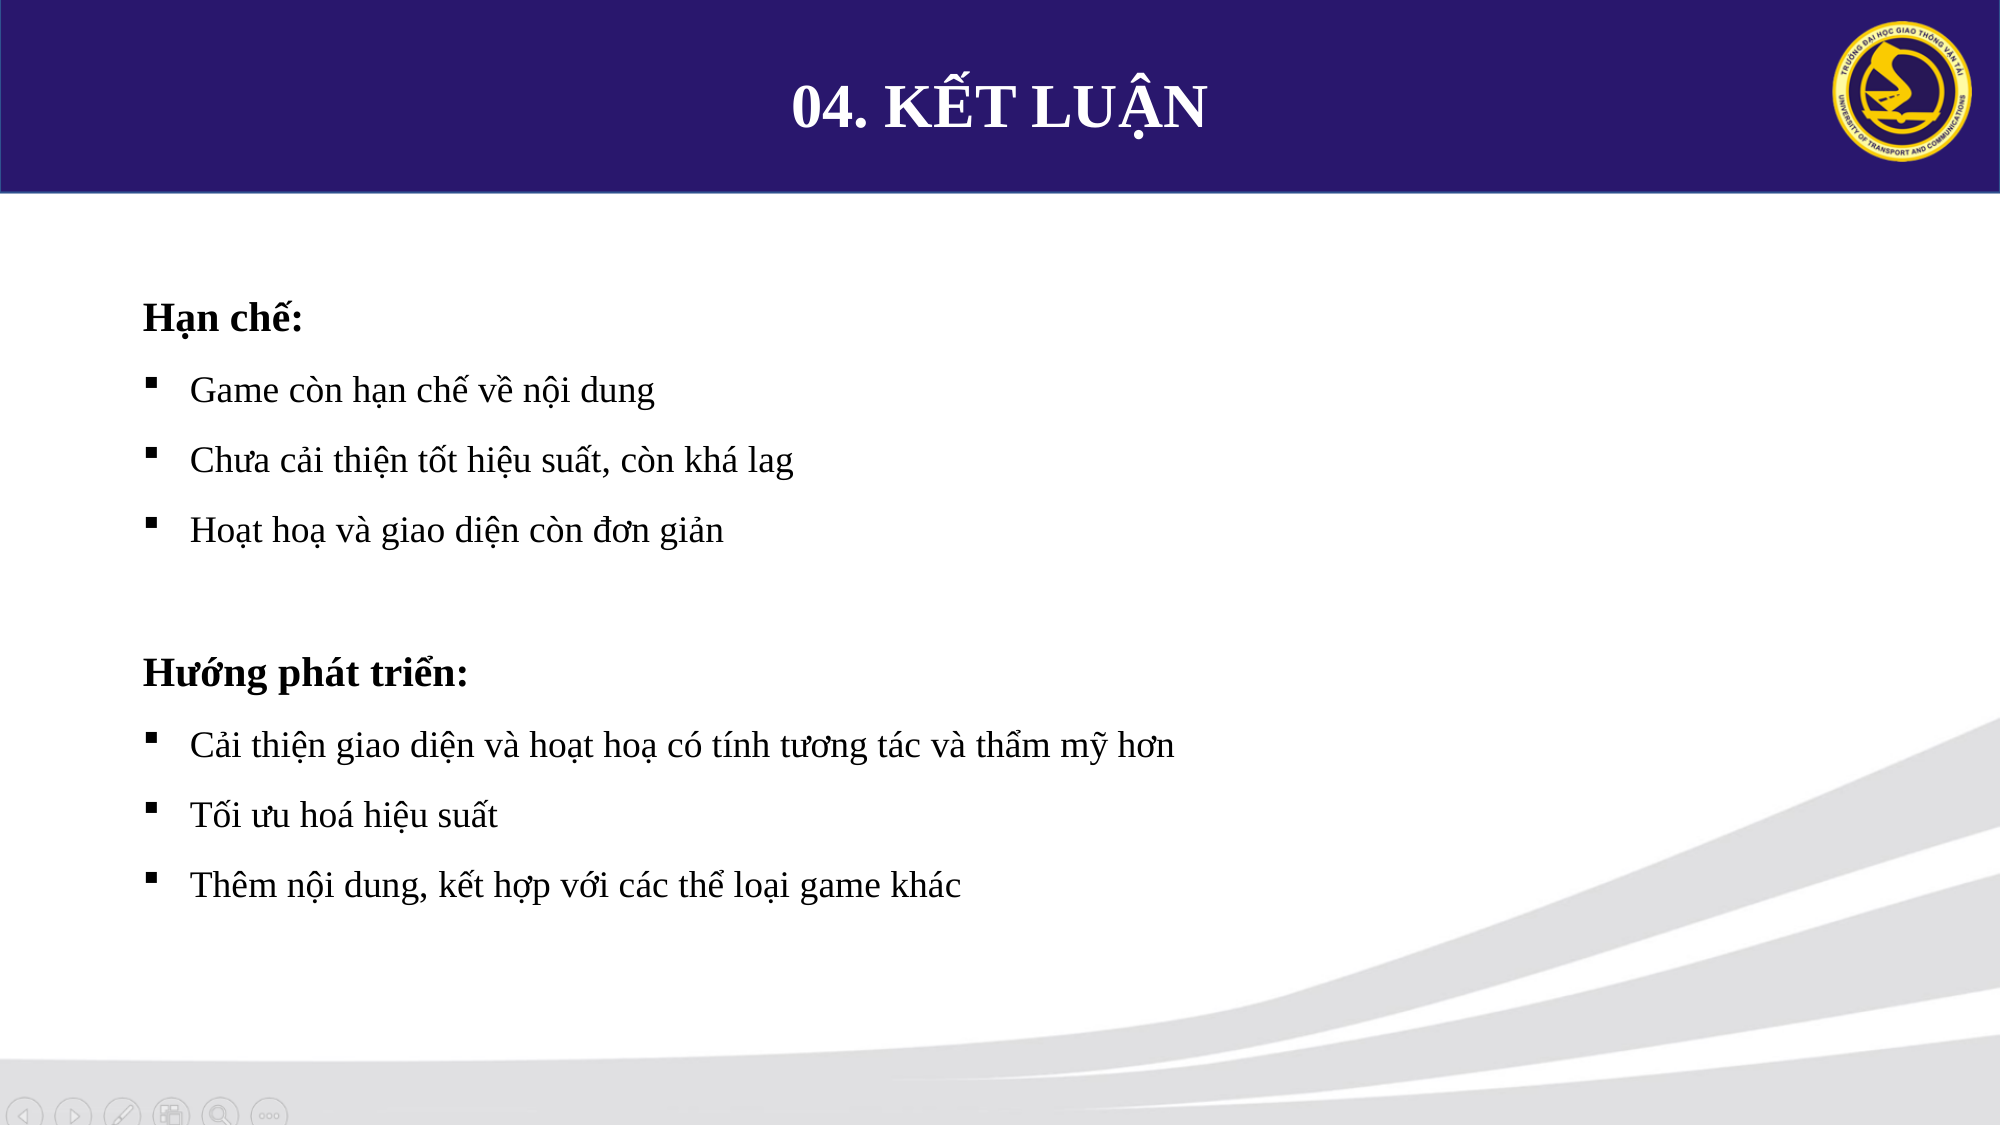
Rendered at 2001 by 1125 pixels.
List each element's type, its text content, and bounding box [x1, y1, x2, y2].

picture [0, 0, 2000, 57]
picture [0, 148, 2000, 1125]
text_box Hạn chế: Game còn hạn chế về nội dung Chưa cải thiện tốt hiệu suất, còn khá lag Hoạt hoạ và giao diện còn đơn giản Hướng phát triển: Cải thiện giao diện và hoạt hoạ có tính tương tác và thẩm mỹ hơn Tối ưu hoá hiệu suất Thêm nội dung, kết hợp với các thể loại game khác [128, 282, 1791, 913]
text_box 04. KẾT LUẬN [0, 57, 2000, 148]
